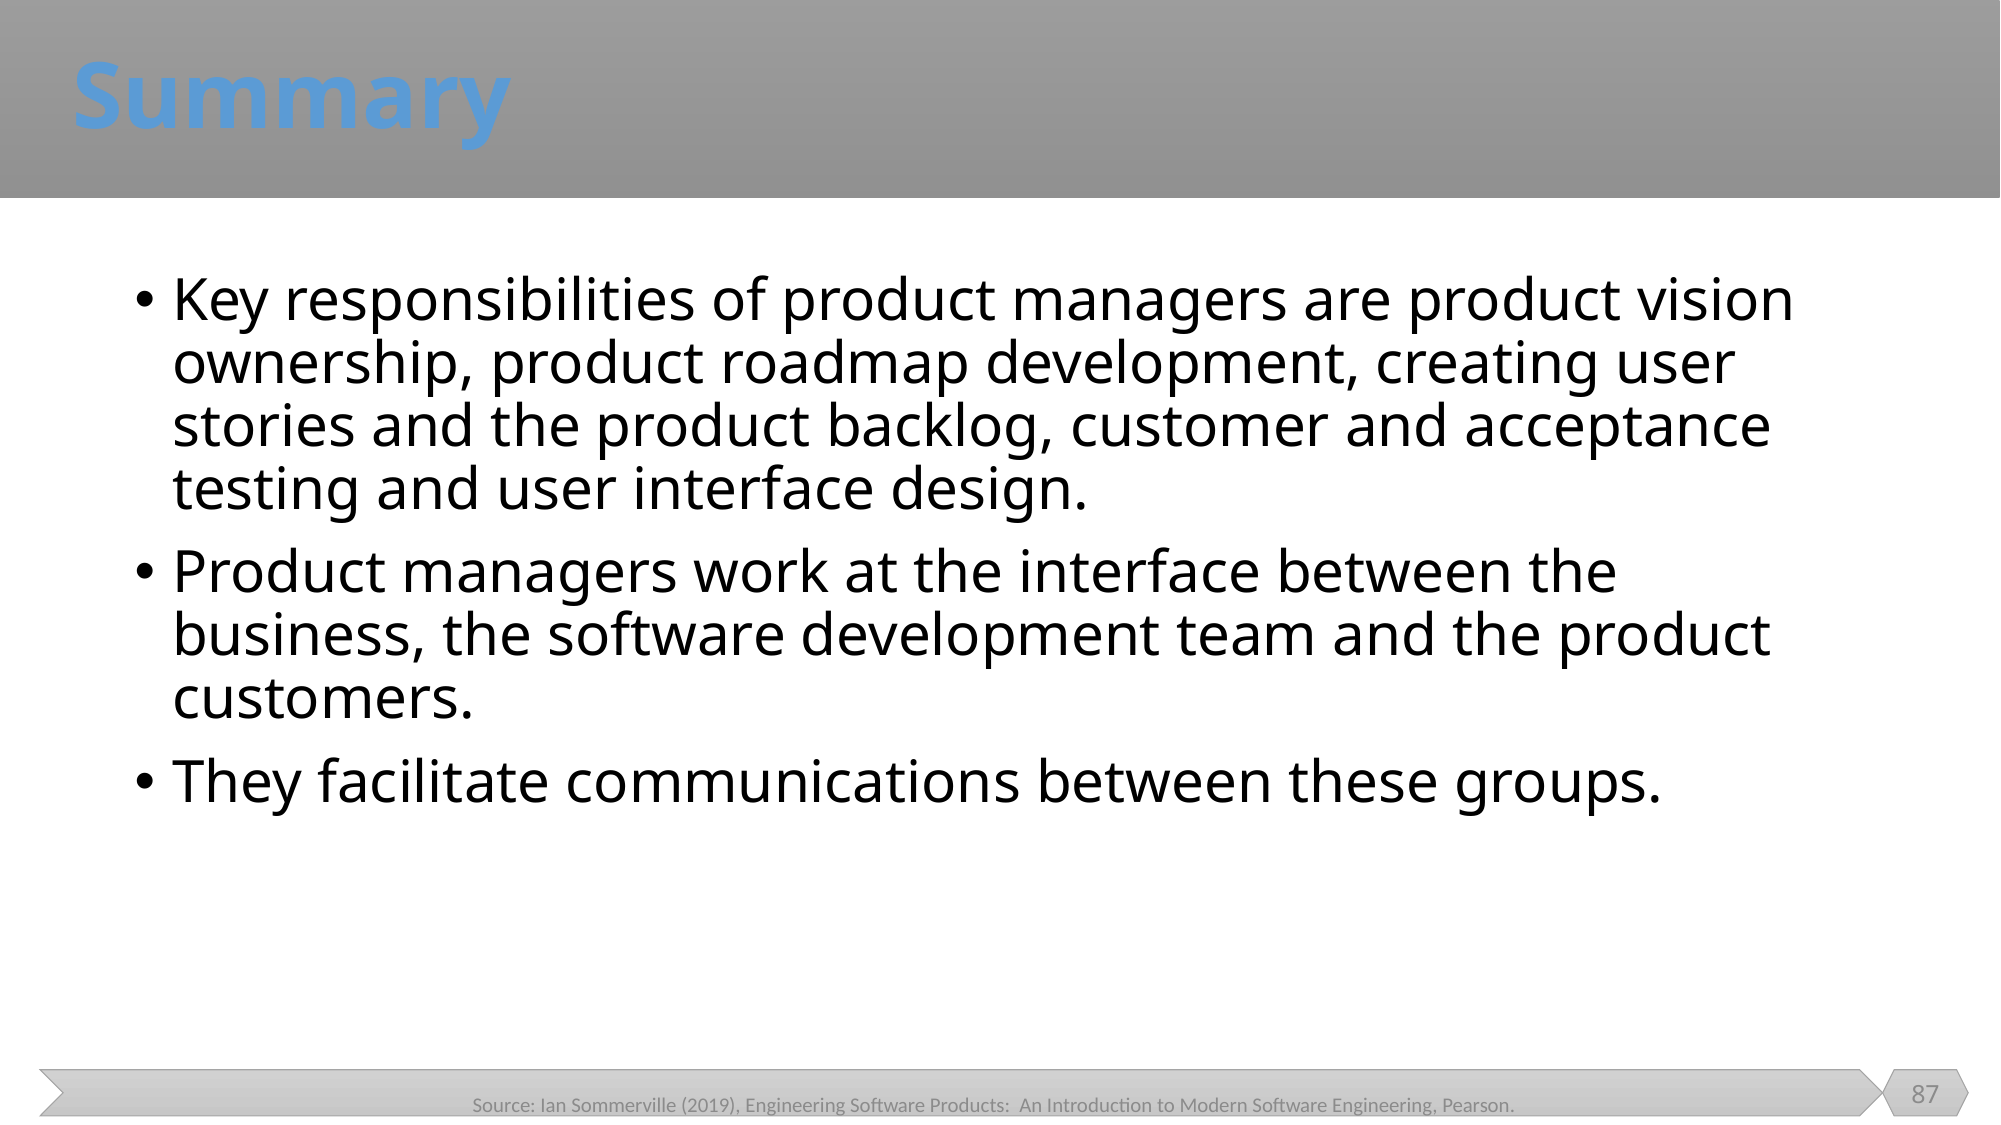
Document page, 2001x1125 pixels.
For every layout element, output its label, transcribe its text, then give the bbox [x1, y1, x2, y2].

footer Source: Ian Sommerville (2019), Engineering Software Products: An Introduction to Modern Software Engineering, Pearson. [350, 1082, 1638, 1125]
list Key responsibilities of product managers are product vision ownership, product roadmap development, creating user stories and the product backlog, customer and acceptance testing and user interface design. Product managers work at the interface between the business, the software development team and the product customers. They facilitate communications between these groups. [119, 262, 1889, 1035]
title Summary [56, 0, 1969, 199]
slide_number 87 [1882, 1065, 1969, 1125]
